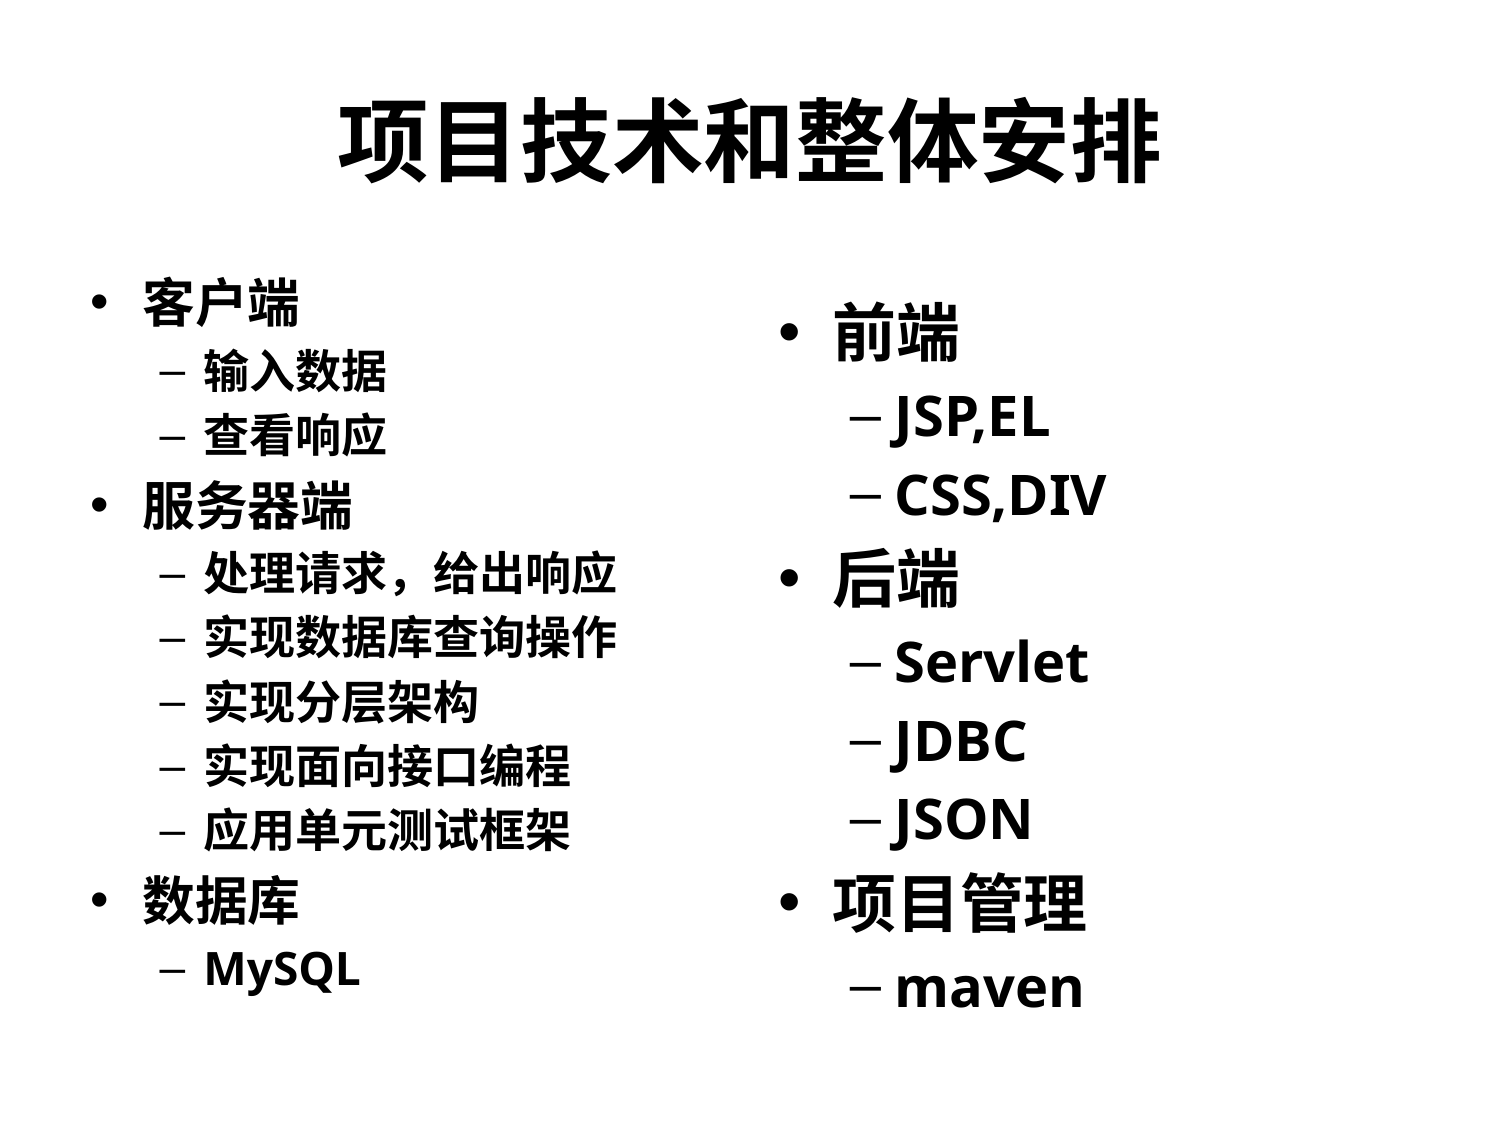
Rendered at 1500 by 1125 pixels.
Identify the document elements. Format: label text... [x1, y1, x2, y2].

title 项目技术和整体安排 [75, 45, 1425, 233]
text_box 前端 JSP,EL CSS,DIV 后端 Servlet JDBC JSON 项目管理 maven [763, 285, 1427, 1028]
list 客户端 输入数据 查看响应 服务器端 处理请求，给出响应 实现数据库查询操作 实现分层架构 实现面向接口编程 应用单元测试框架 数据库 MySQL [75, 262, 739, 1005]
